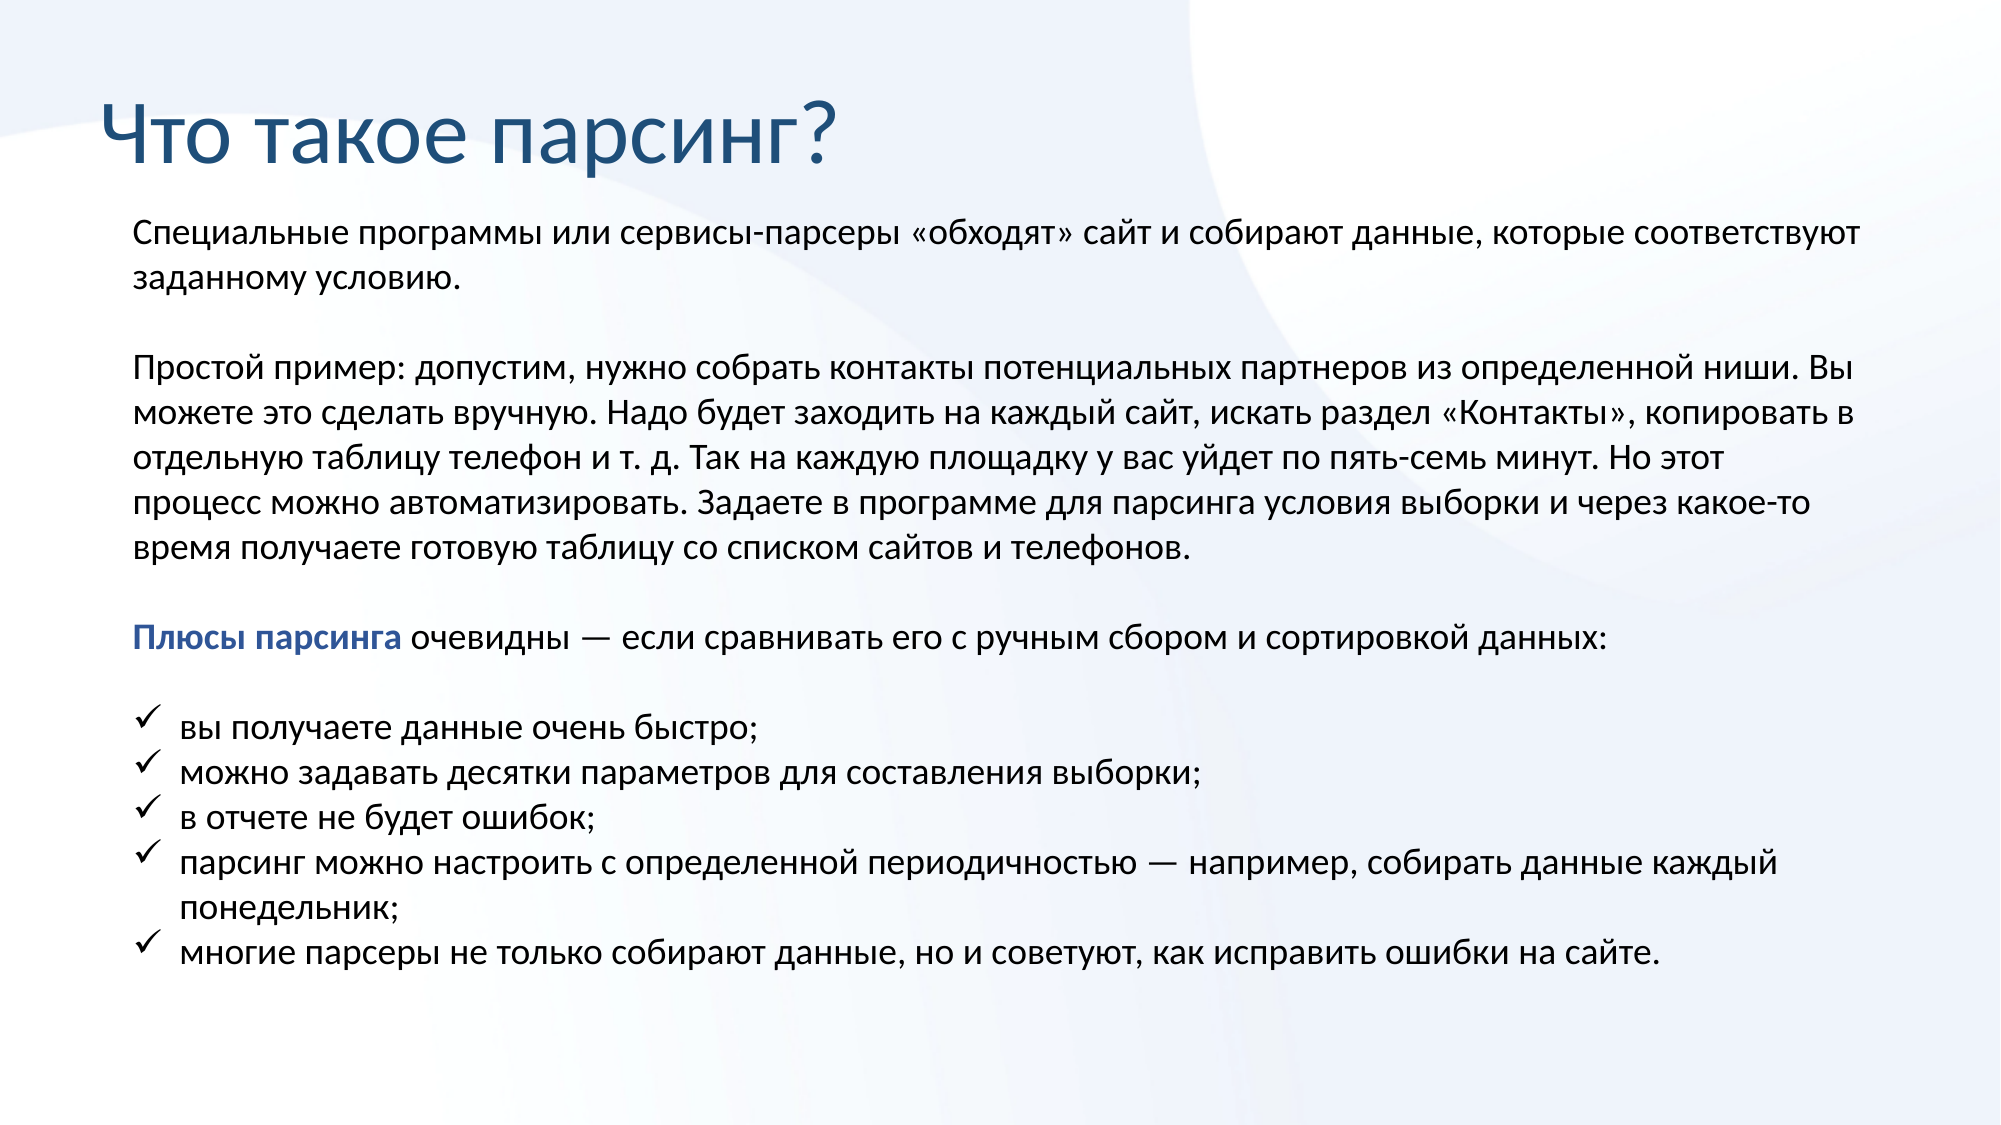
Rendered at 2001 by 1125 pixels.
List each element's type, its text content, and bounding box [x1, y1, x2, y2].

title Что такое парсинг? [84, 24, 1922, 243]
text_box Специальные программы или сервисы-парсеры «обходят» сайт и собирают данные, которые соответствуют заданному условию. Простой пример: допустим, нужно собрать контакты потенциальных партнеров из определенной ниши. Вы можете это сделать вручную. Надо будет заходить на каждый сайт, искать раздел «Контакты», копировать в отдельную таблицу телефон и т. д. Так на каждую площадку у вас уйдет по пять-семь минут. Но этот процесс можно автоматизировать. Задаете в программе для парсинга условия выборки и через какое-то время получаете готовую таблицу со списком сайтов и телефонов. Плюсы парсинга очевидны — если сравнивать его с ручным сбором и сортировкой данных: вы получаете данные очень быстро; можно задавать десятки параметров для составления выборки; в отчете не будет ошибок; парсинг можно настроить с определенной периодичностью — например, собирать данные каждый понедельник; многие парсеры не только собирают данные, но и советуют, как исправить ошибки на сайте. [117, 199, 1878, 1066]
picture [0, 0, 2001, 1125]
